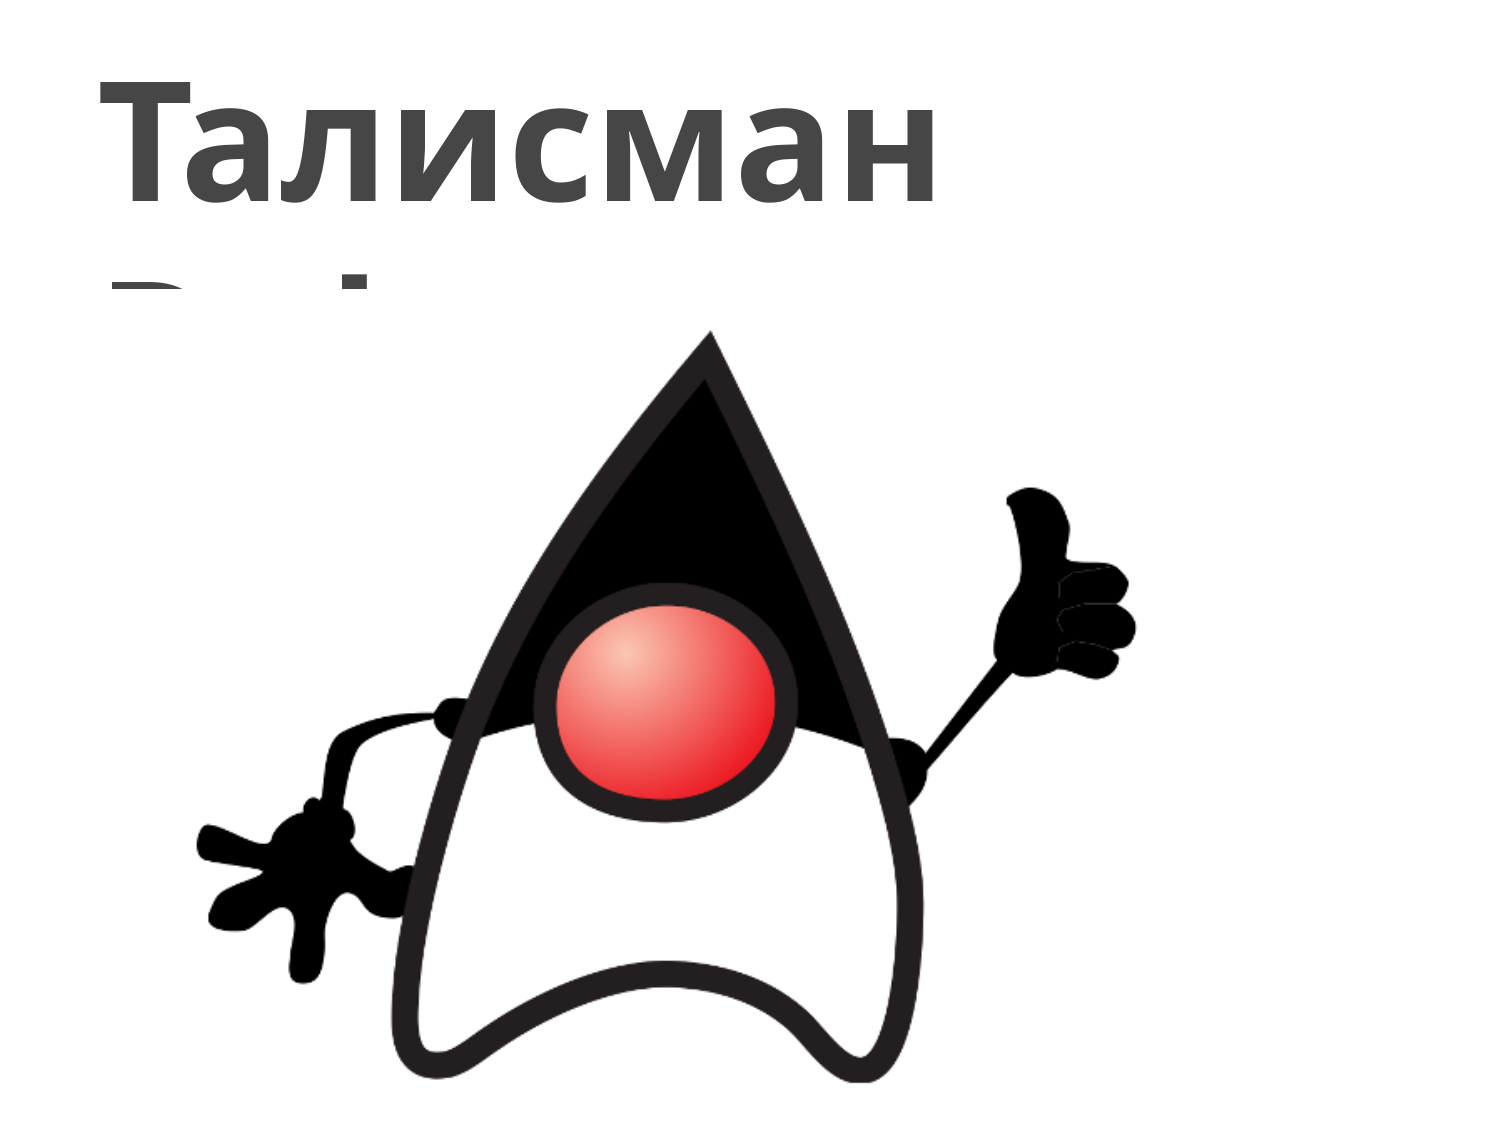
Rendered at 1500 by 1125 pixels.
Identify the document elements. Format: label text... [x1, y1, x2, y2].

title Талисман Duke [82, 140, 1432, 329]
picture [0, 289, 1337, 1125]
